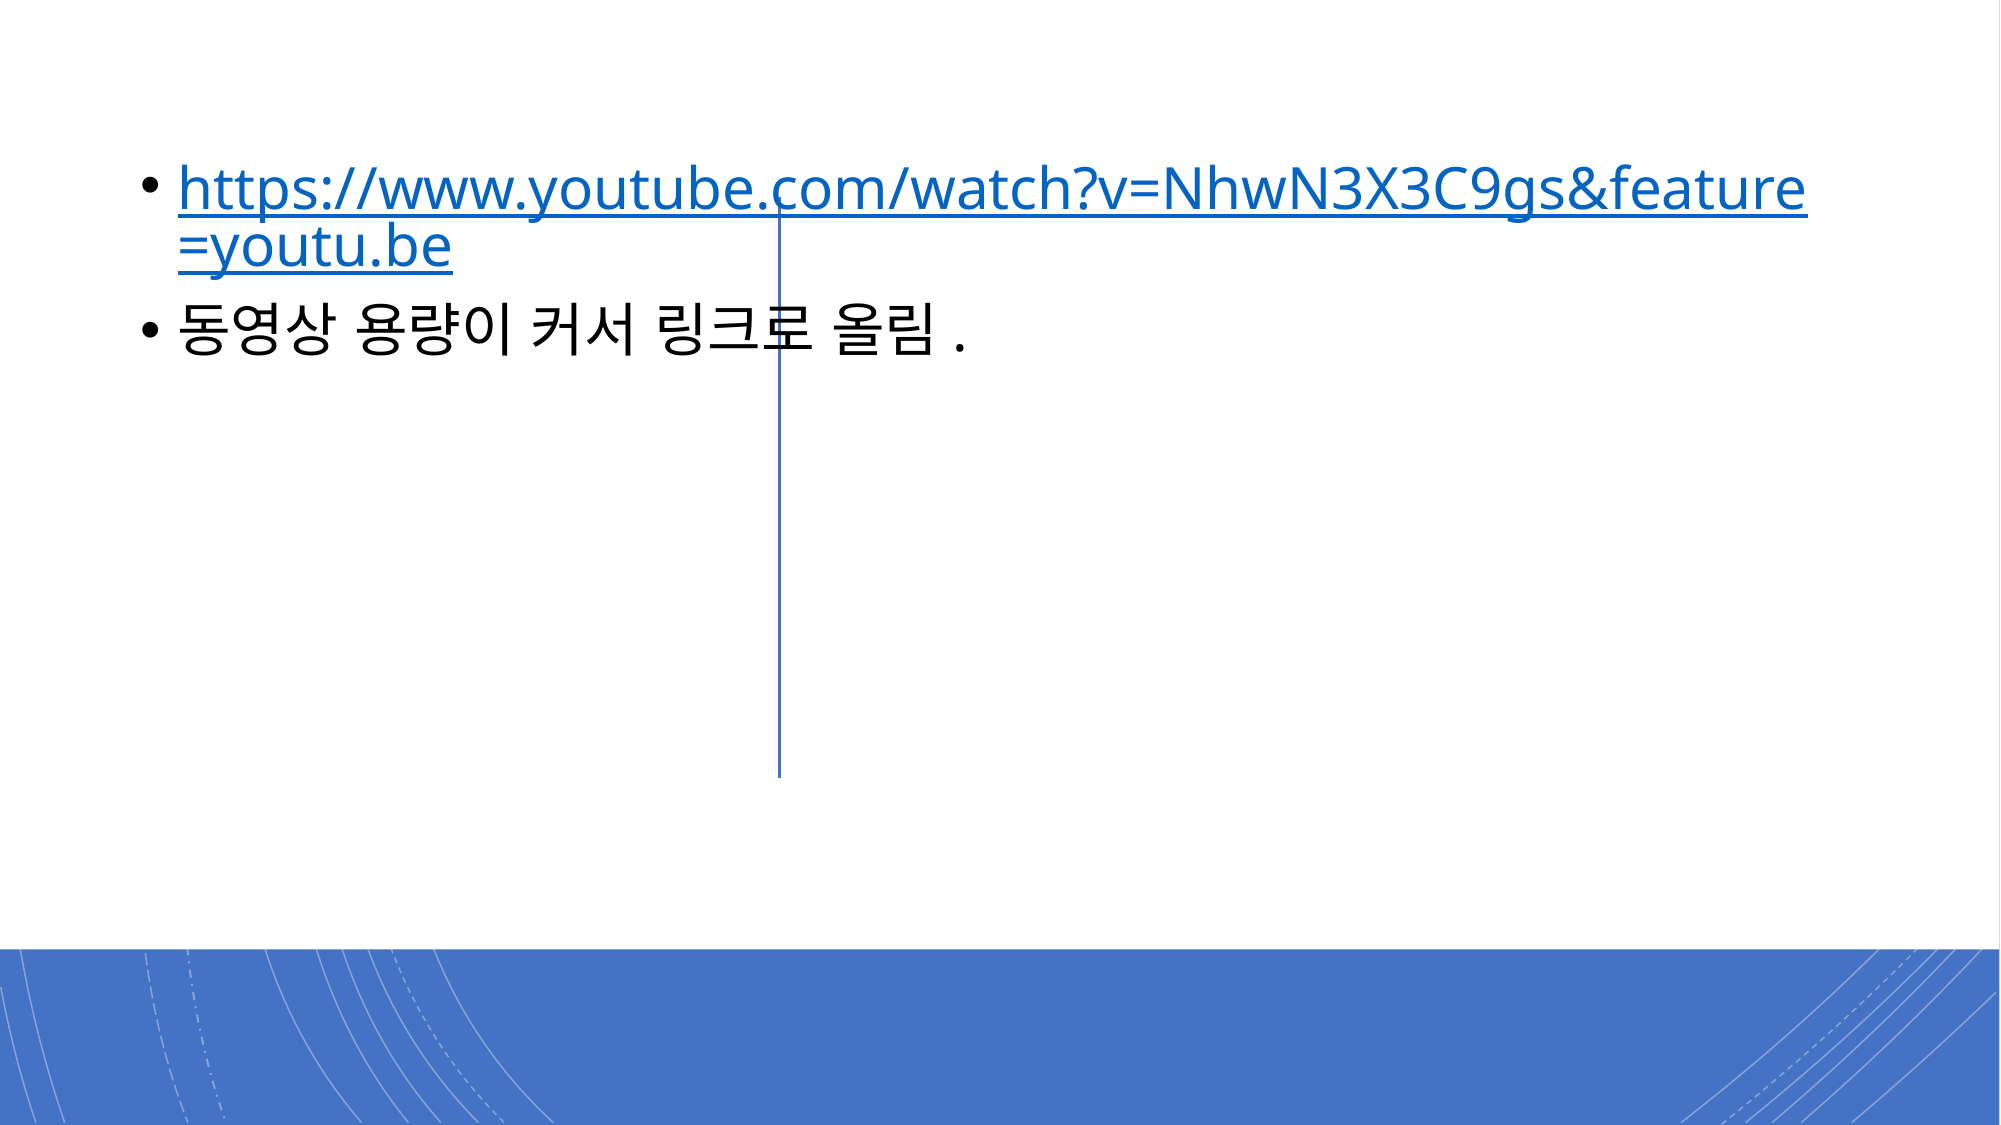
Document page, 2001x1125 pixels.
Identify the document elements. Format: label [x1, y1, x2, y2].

text_box [1996, 950, 2000, 1125]
text_box [1996, 0, 2000, 950]
text_box [0, 0, 1996, 1125]
